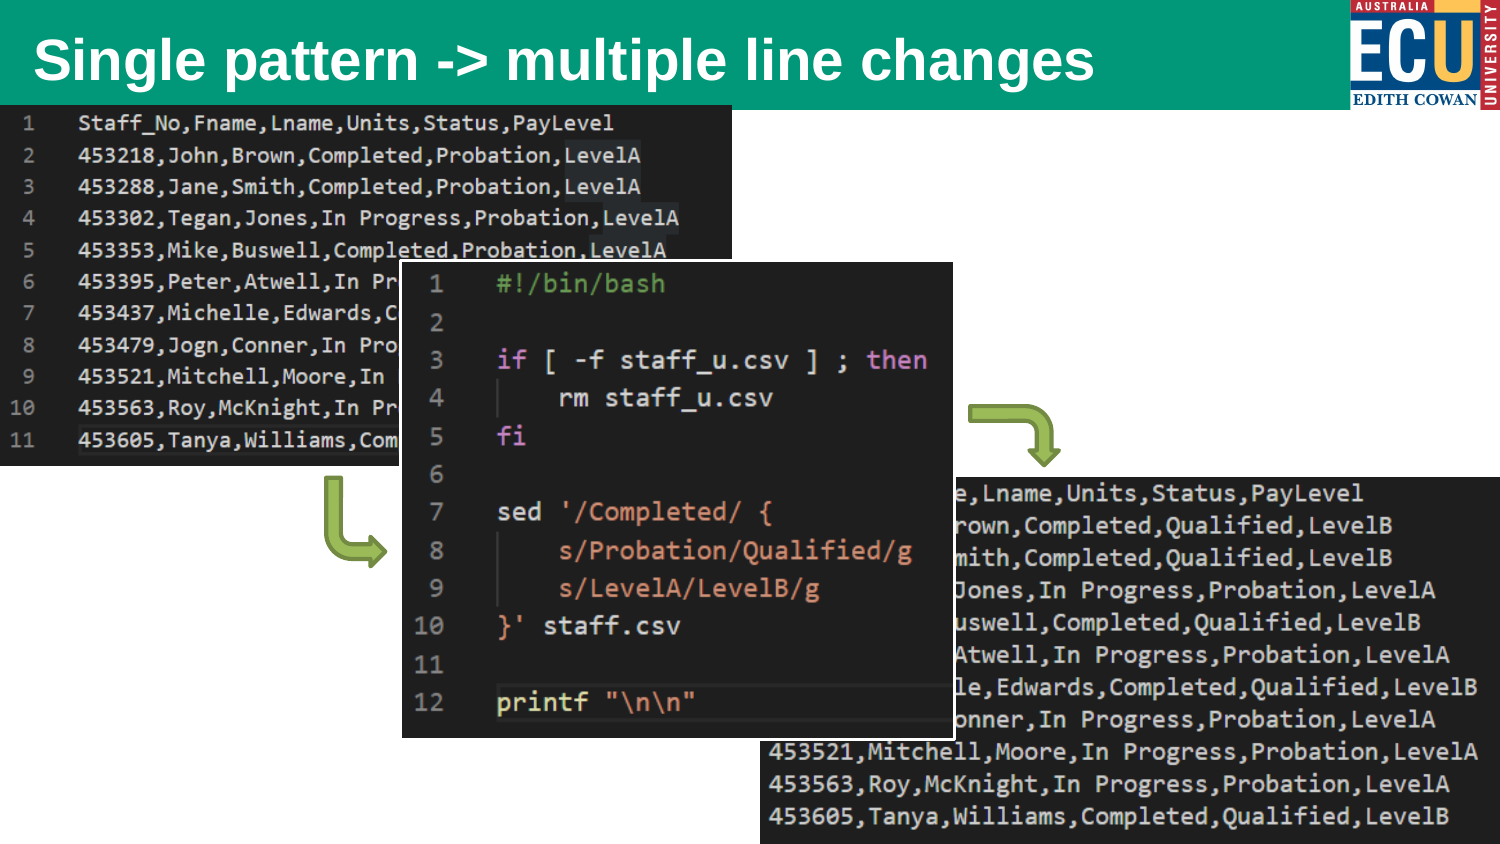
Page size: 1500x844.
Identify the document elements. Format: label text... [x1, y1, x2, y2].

text_box [324, 475, 388, 569]
picture [1351, 0, 1500, 110]
text_box [968, 404, 1061, 468]
picture [0, 105, 1500, 844]
text_box Single pattern -> multiple line changes [31, 20, 1236, 93]
